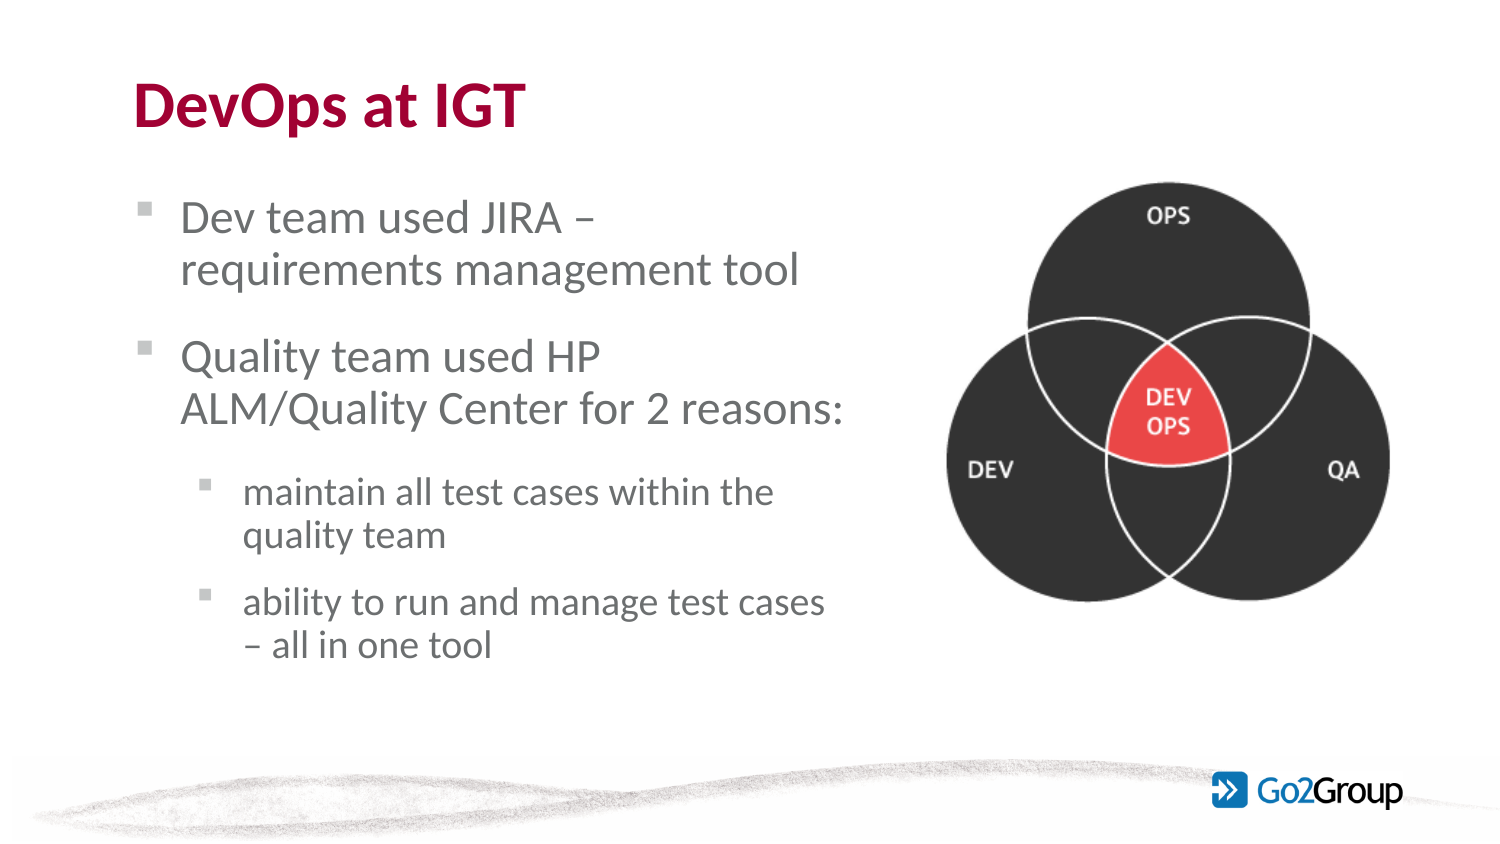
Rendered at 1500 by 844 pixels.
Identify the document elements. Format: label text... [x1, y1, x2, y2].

picture [12, 756, 1500, 841]
picture [911, 166, 1422, 623]
list Dev team used JIRA – requirements management tool Quality team used HP ALM/Quality Center for 2 reasons: maintain all test cases within the quality team ability to run and manage test cases – all in one tool [118, 184, 863, 695]
title DevOps at IGT [118, 28, 1382, 150]
